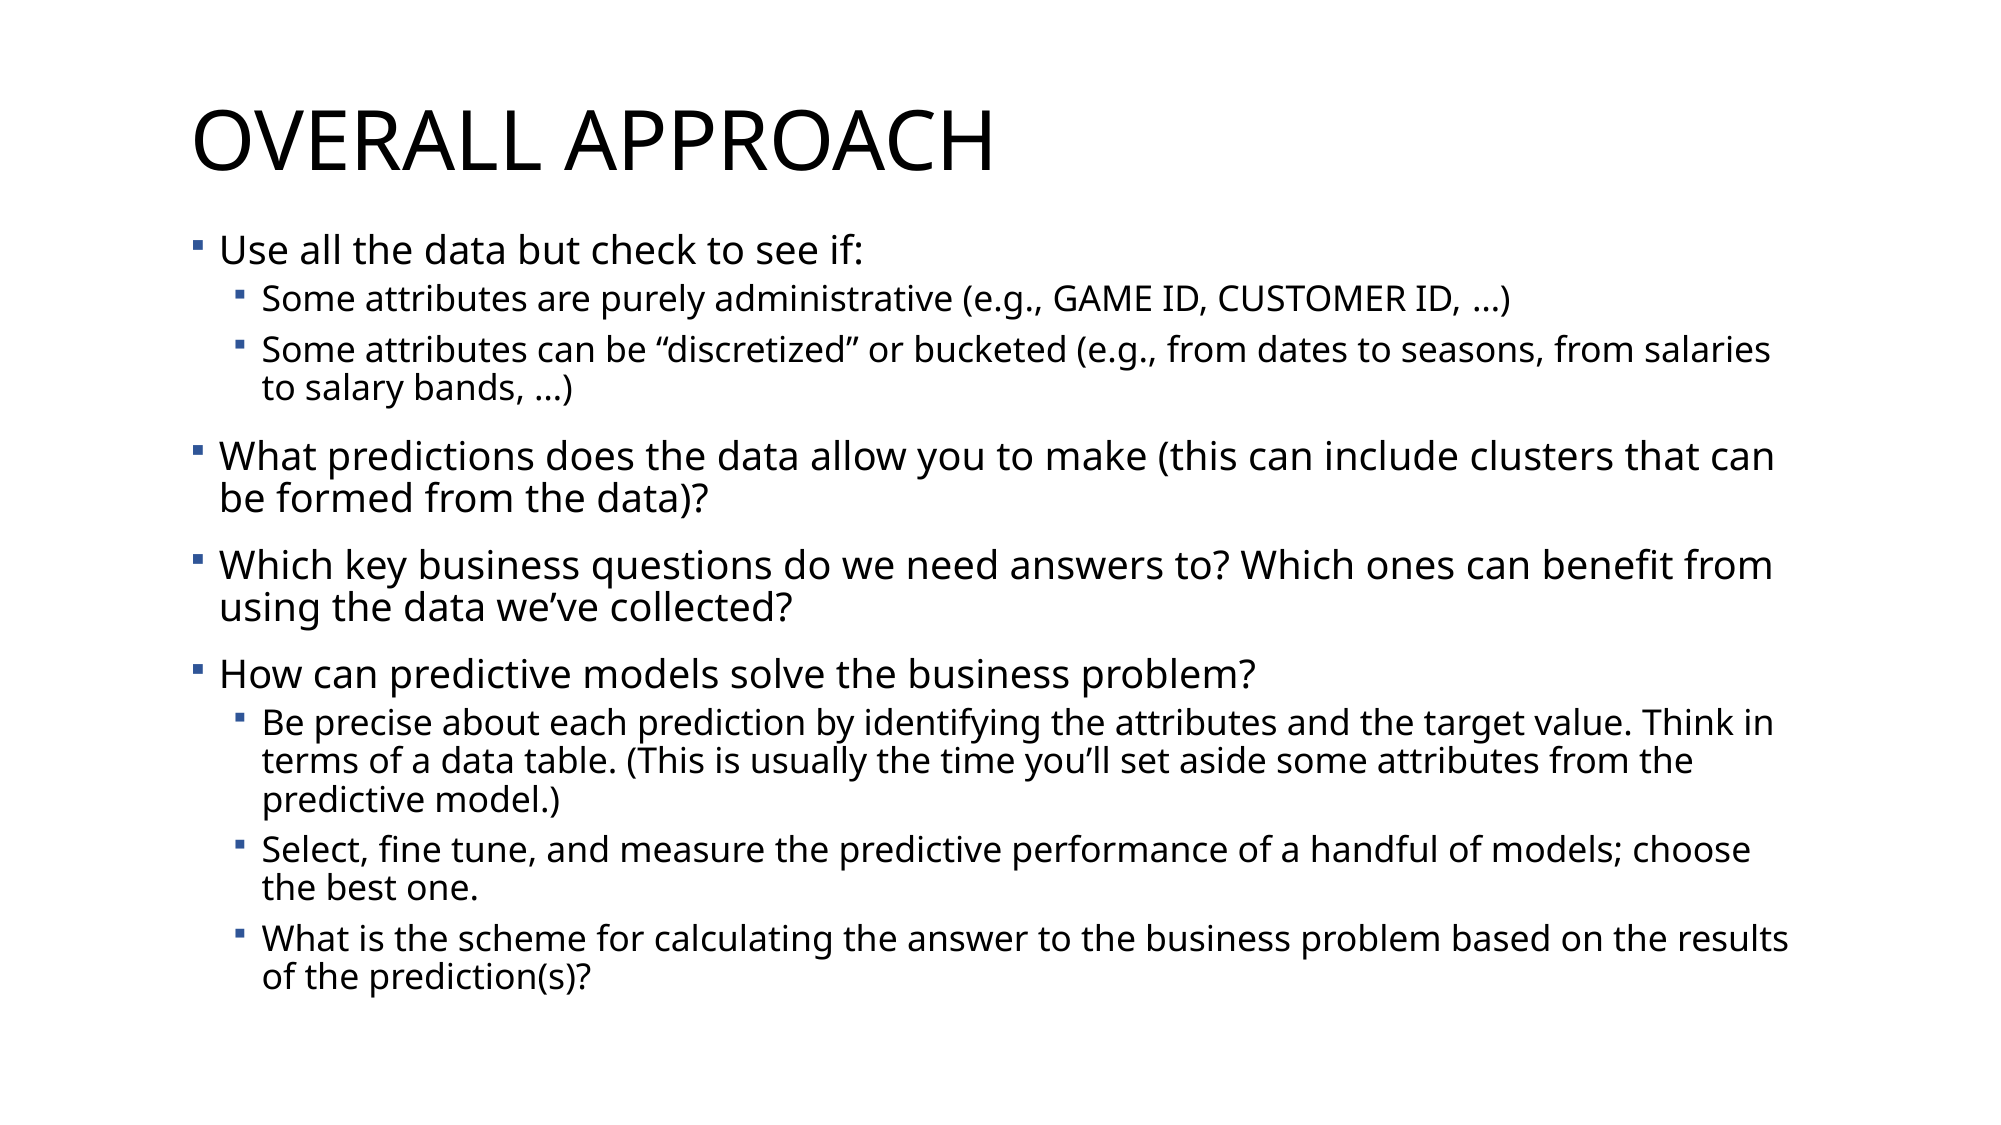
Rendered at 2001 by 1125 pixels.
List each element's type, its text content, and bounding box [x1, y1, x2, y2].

title Overall Approach [175, 79, 1826, 208]
list Use all the data but check to see if: Some attributes are purely administrative (e.g., GAME ID, CUSTOMER ID, …) Some attributes can be “discretized” or bucketed (e.g., from dates to seasons, from salaries to salary bands, …) What predictions does the data allow you to make (this can include clusters that can be formed from the data)? Which key business questions do we need answers to? Which ones can benefit from using the data we’ve collected? How can predictive models solve the business problem? Be precise about each prediction by identifying the attributes and the target value. Think in terms of a data table. (This is usually the time you’ll set aside some attributes from the predictive model.) Select, fine tune, and measure the predictive performance of a handful of models; choose the best one. What is the scheme for calculating the answer to the business problem based on the results of the prediction(s)? [175, 223, 1826, 1013]
